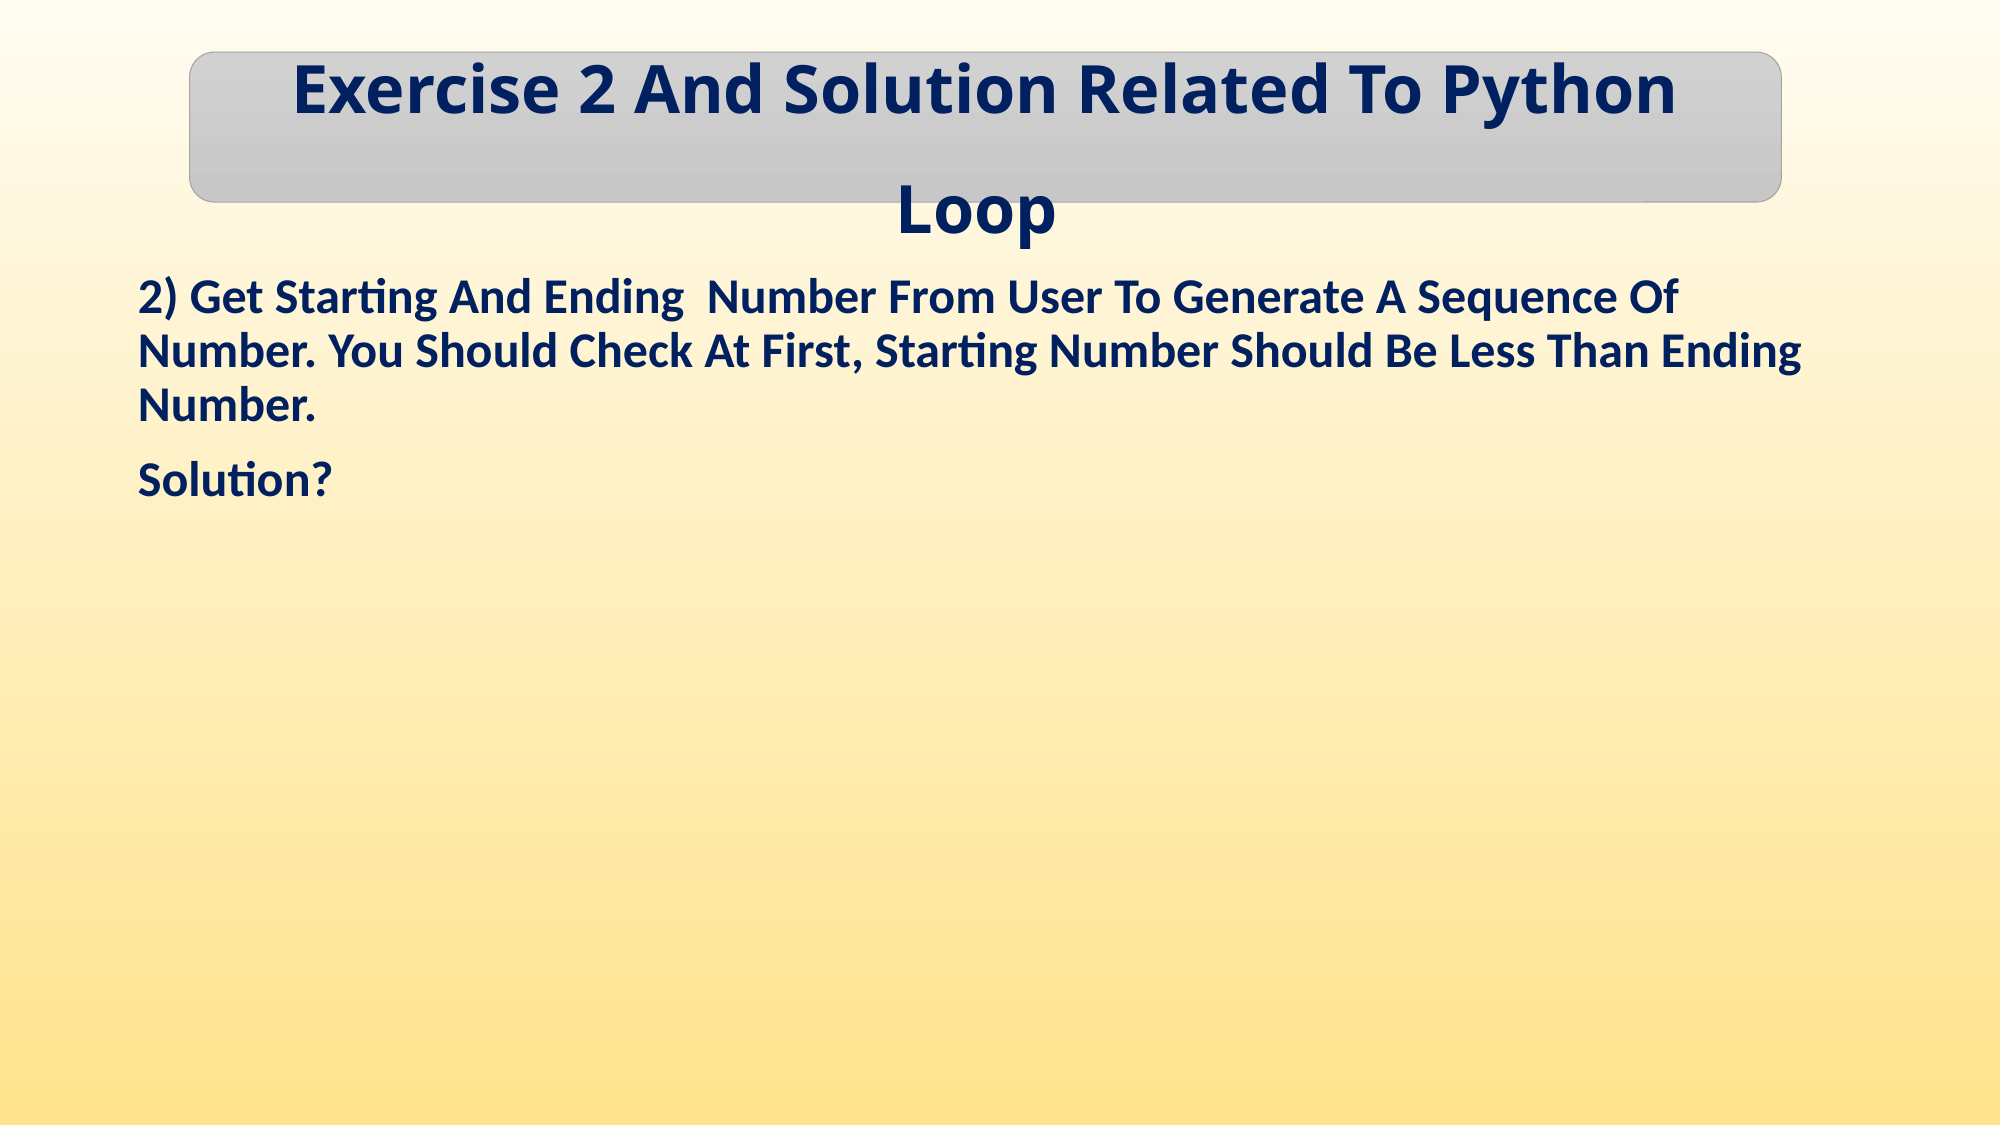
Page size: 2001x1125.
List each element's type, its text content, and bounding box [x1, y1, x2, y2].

text_box Exercise 2 And Solution Related To Python Loop [189, 51, 1782, 203]
list 2) Get Starting And Ending Number From User To Generate A Sequence Of Number. You Should Check At First, Starting Number Should Be Less Than Ending Number. Solution? [122, 263, 1848, 1090]
